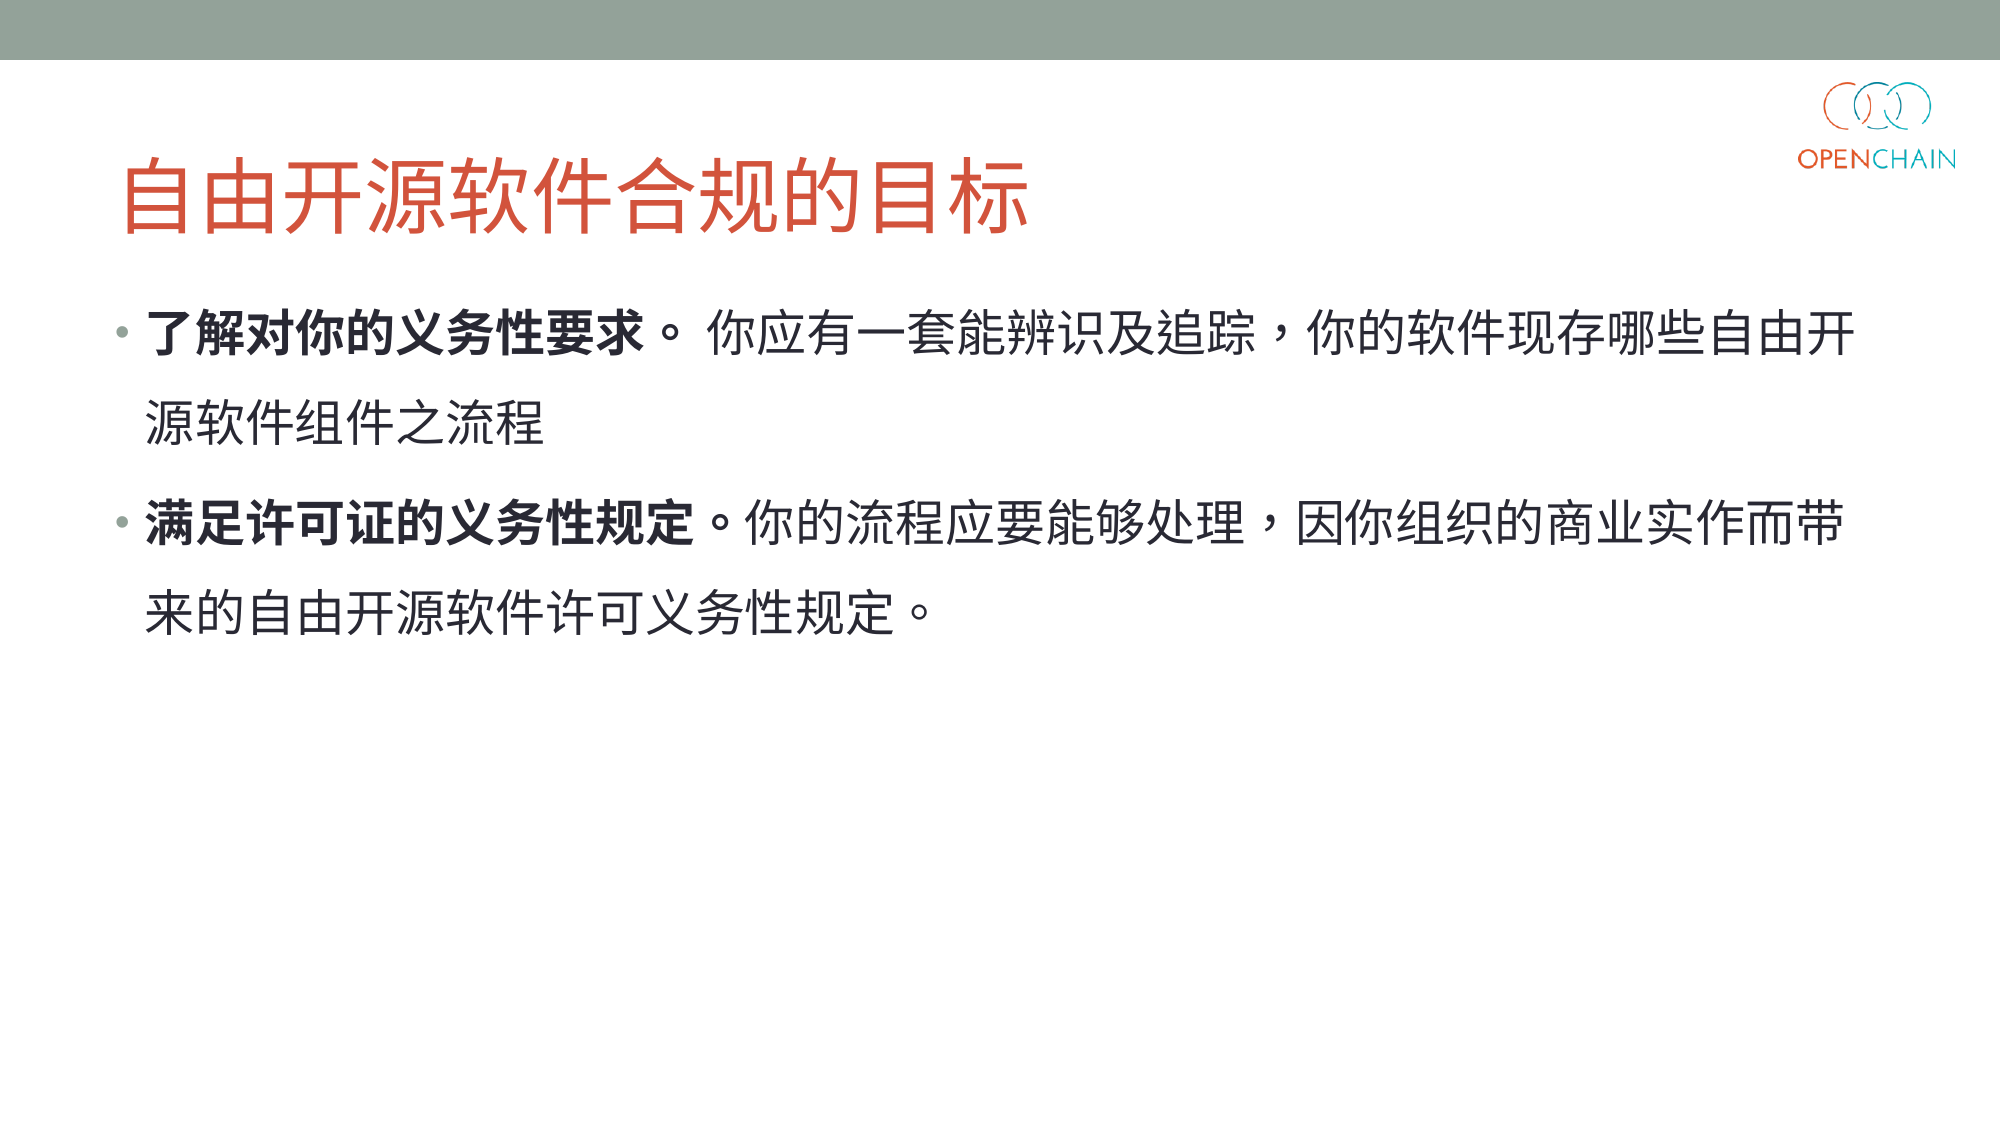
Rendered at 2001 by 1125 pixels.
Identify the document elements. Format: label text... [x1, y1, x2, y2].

picture [1798, 82, 1955, 169]
list 了解对你的义务性要求。 你应有一套能辨识及追踪，你的软件现存哪些自由开源软件组件之流程 满足许可证的义务性规定。你的流程应要能够处理，因你组织的商业实作而带来的自由开源软件许可义务性规定。 [99, 263, 1900, 1064]
title 自由开源软件合规的目标 [99, 87, 1900, 250]
